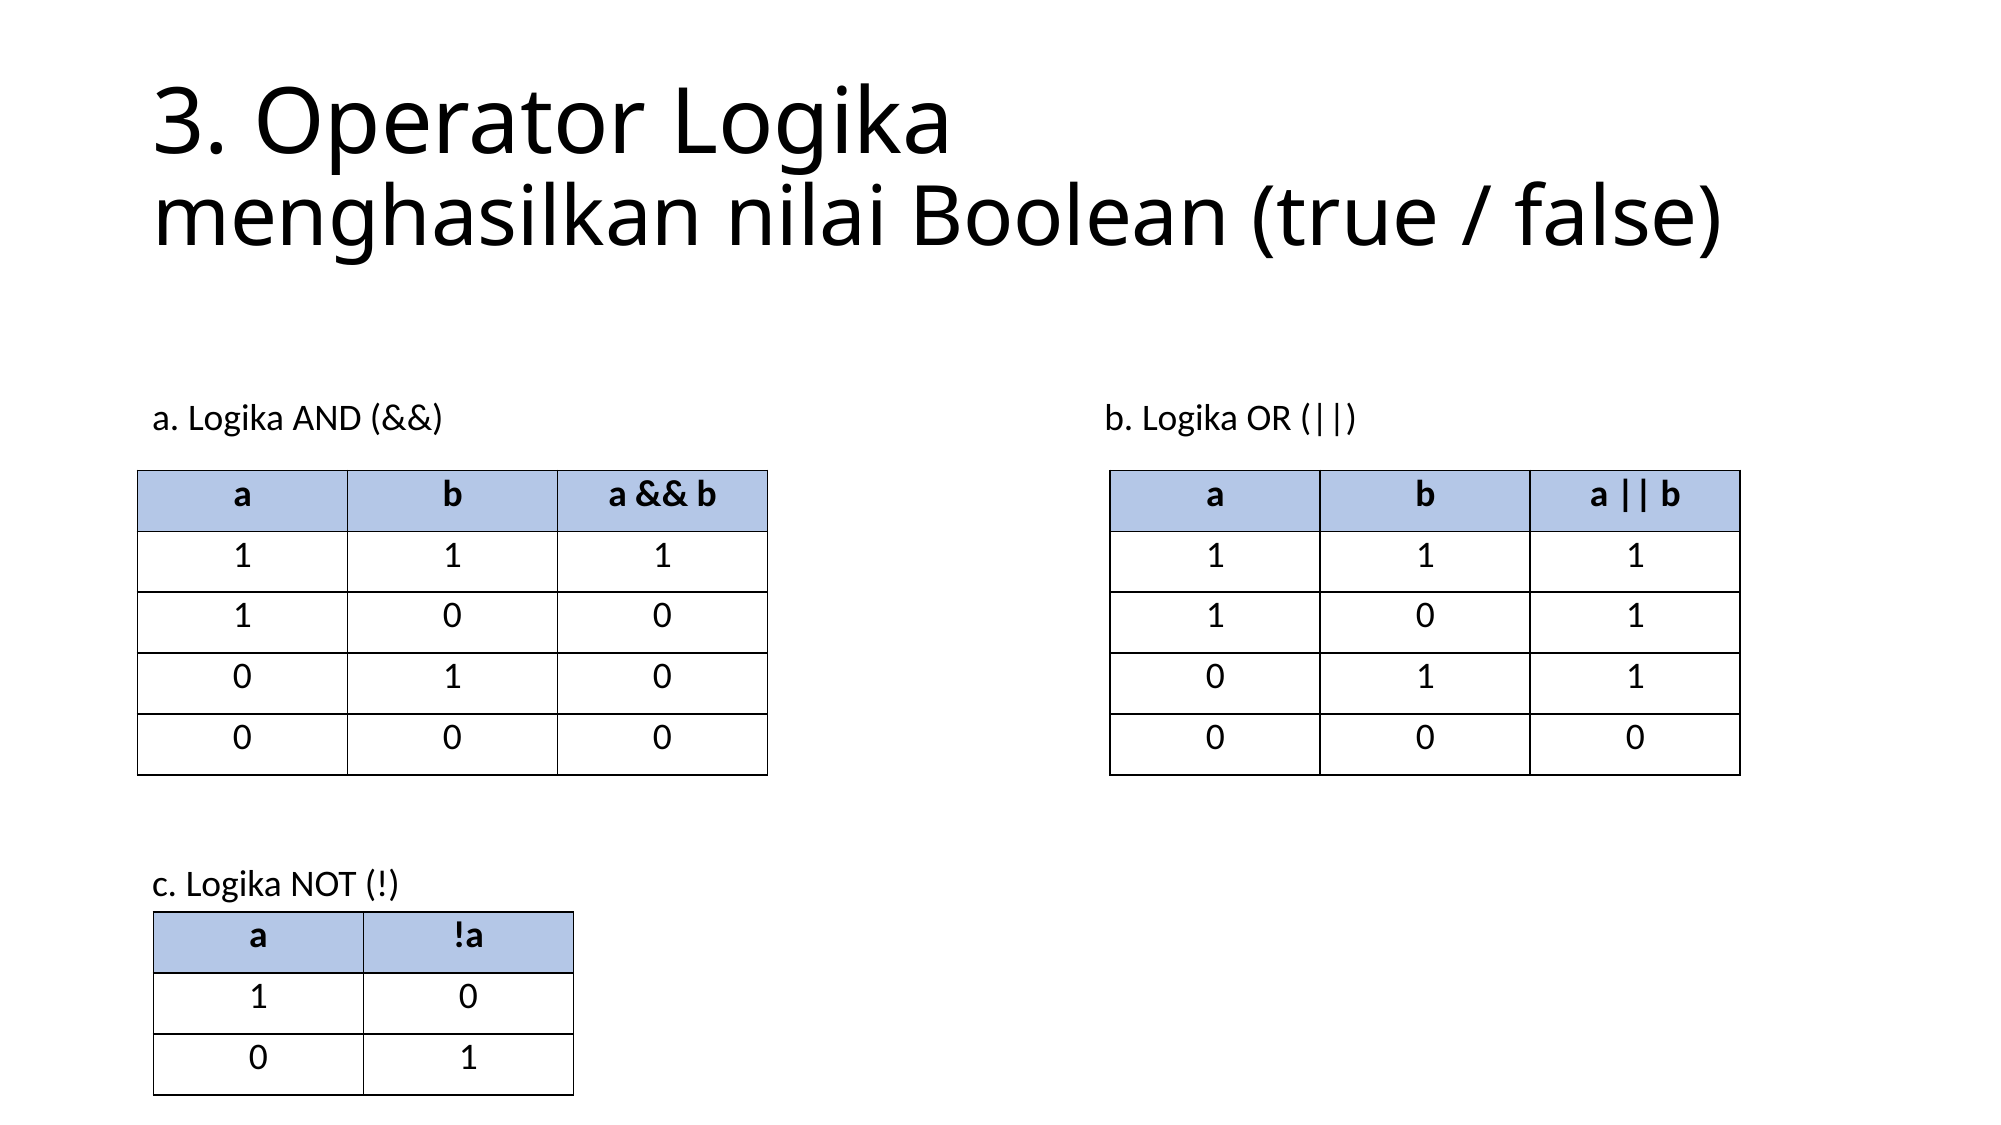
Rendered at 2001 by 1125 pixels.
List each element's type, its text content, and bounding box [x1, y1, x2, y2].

table_cell 0 [558, 593, 767, 652]
table_cell 0 [1531, 715, 1739, 774]
text_box a. Logika AND (&&) [137, 385, 616, 446]
table_cell 0 [138, 715, 347, 774]
table_cell 1 [1111, 593, 1319, 652]
table_cell 1 [154, 974, 363, 1033]
table_cell 1 [348, 532, 557, 591]
table_header a [154, 913, 363, 972]
table_cell 0 [1321, 593, 1529, 652]
table_cell 1 [138, 532, 347, 591]
table_cell 0 [1111, 654, 1319, 713]
table_cell 1 [138, 593, 347, 652]
table_header a || b [1531, 471, 1739, 531]
table_cell 1 [1531, 654, 1739, 713]
table_header b [348, 471, 557, 531]
table_cell 0 [1321, 715, 1529, 774]
table_cell 0 [558, 715, 767, 774]
table_cell 0 [138, 654, 347, 713]
table_cell 0 [558, 654, 767, 713]
table_cell 1 [1531, 532, 1739, 591]
table_cell 0 [1111, 715, 1319, 774]
text_box c. Logika NOT (!) [137, 851, 616, 912]
table_cell 1 [364, 1035, 573, 1094]
table_cell 0 [348, 715, 557, 774]
table_cell 0 [154, 1035, 363, 1094]
table_cell 0 [364, 974, 573, 1033]
table_cell 1 [1321, 654, 1529, 713]
text_box b. Logika OR (||) [1089, 385, 1568, 446]
table_header !a [364, 913, 573, 972]
table_cell 1 [1111, 532, 1319, 591]
table_header a && b [558, 471, 767, 531]
table_cell 1 [348, 654, 557, 713]
table_header a [1111, 471, 1319, 531]
table_header a [138, 471, 347, 531]
title 3. Operator Logika menghasilkan nilai Boolean (true / false) [137, 59, 1863, 278]
table_cell 1 [1531, 593, 1739, 652]
table_header b [1321, 471, 1529, 531]
table_cell 1 [1321, 532, 1529, 591]
table_cell 1 [558, 532, 767, 591]
table_cell 0 [348, 593, 557, 652]
